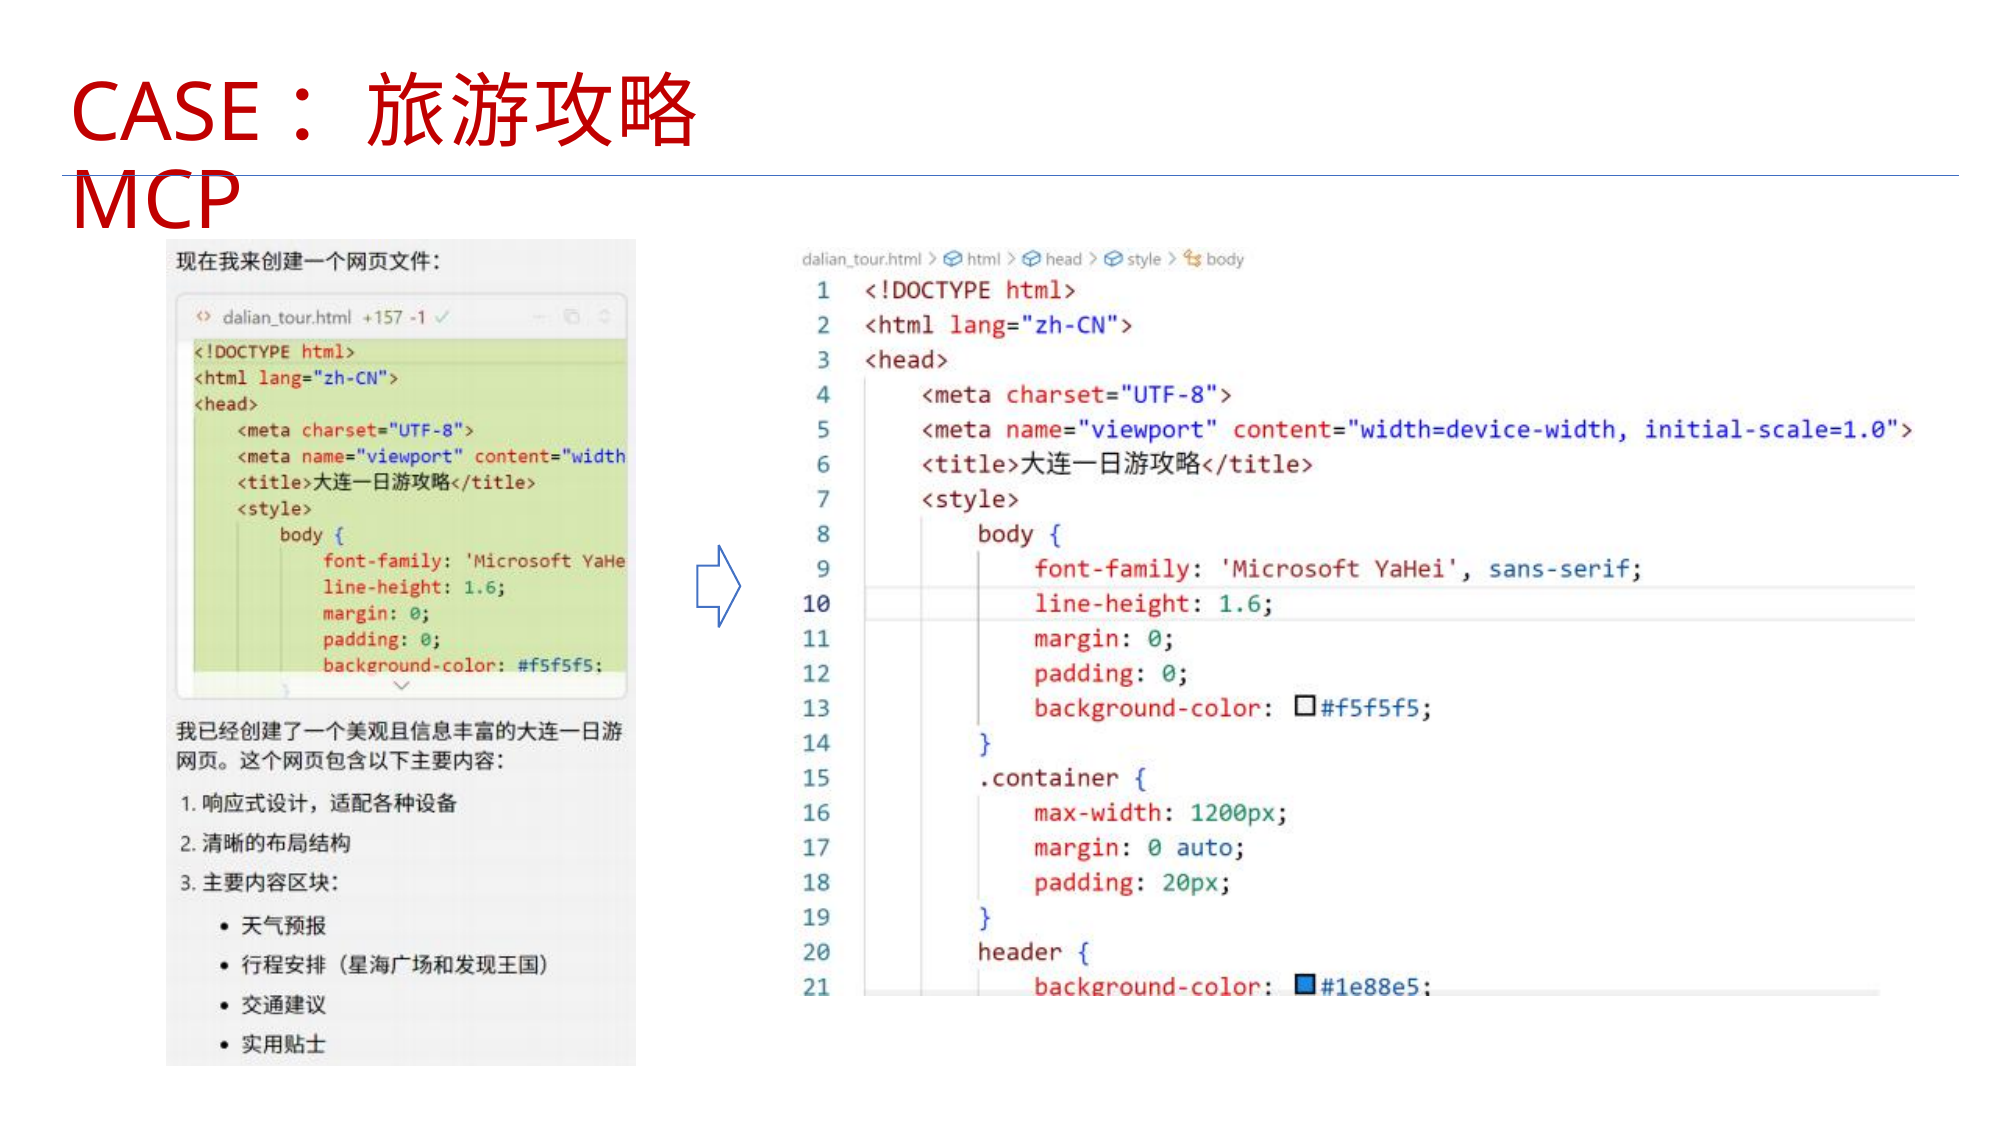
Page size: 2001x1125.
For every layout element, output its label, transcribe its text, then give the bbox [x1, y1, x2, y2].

picture [794, 247, 1915, 996]
text_box CASE：旅游攻略MCP [67, 66, 811, 160]
picture [166, 239, 636, 1066]
text_box [697, 545, 741, 628]
